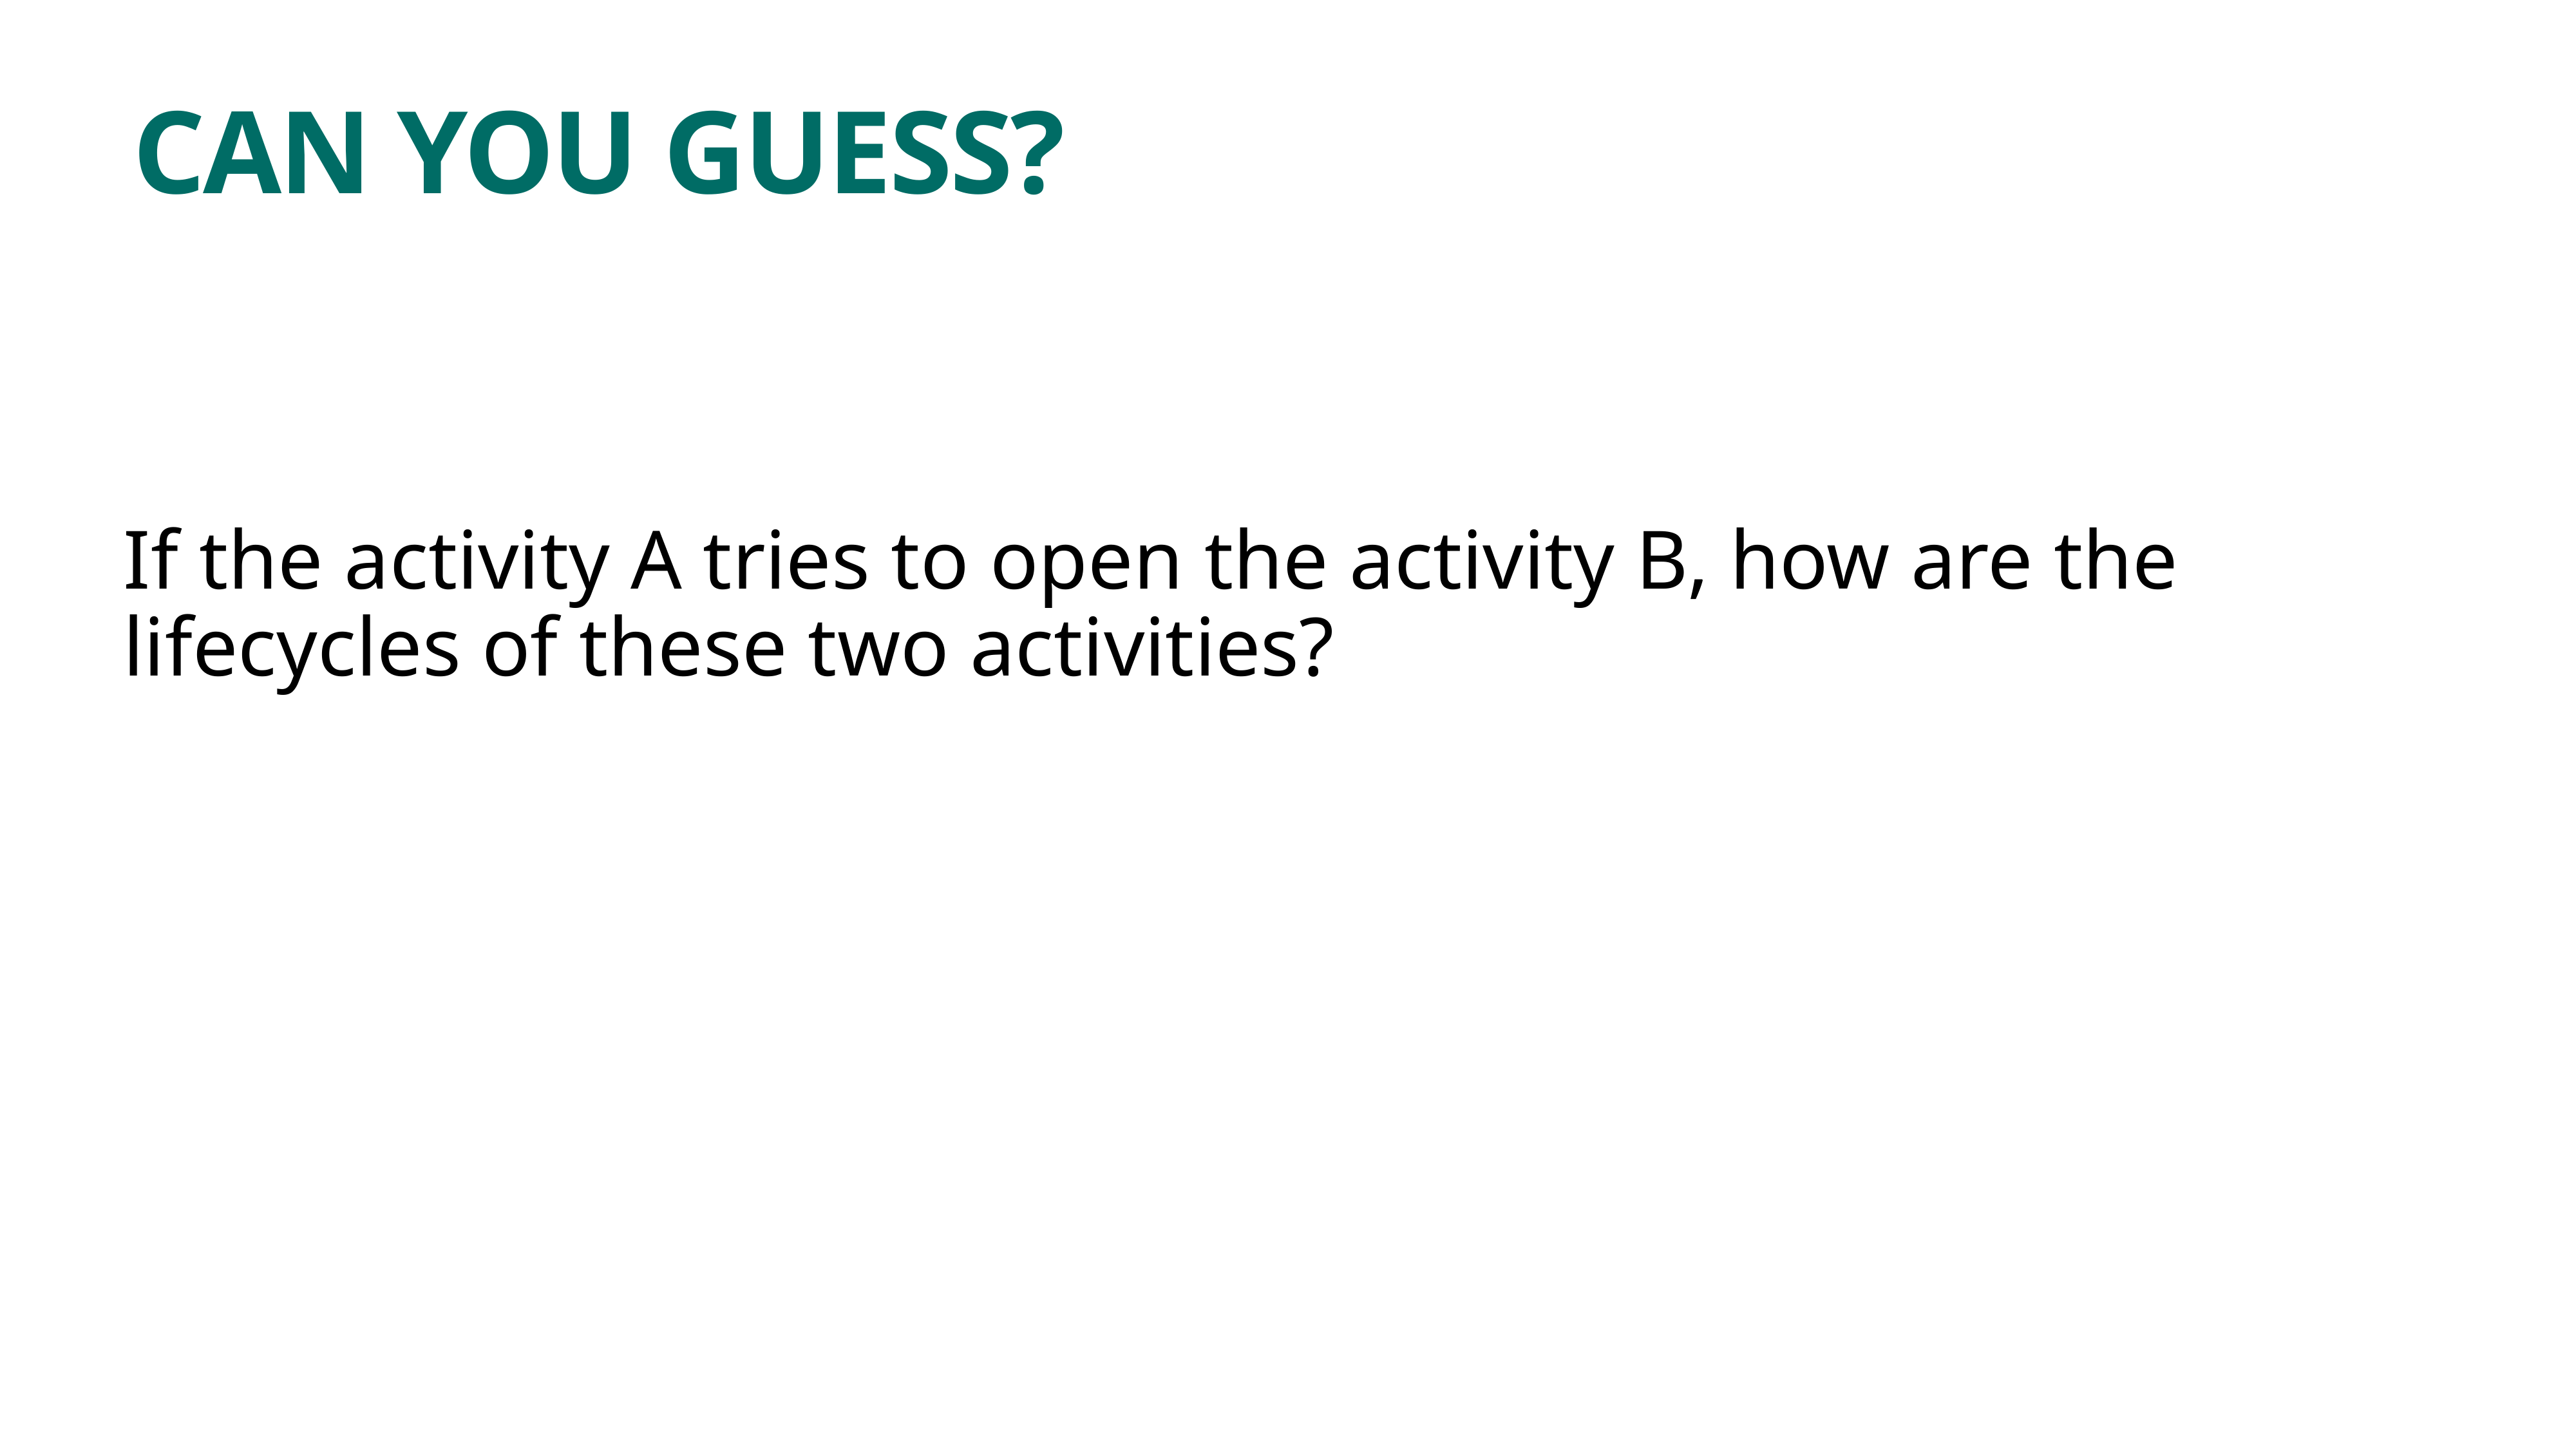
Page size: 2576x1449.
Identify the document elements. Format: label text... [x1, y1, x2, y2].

text_box If the activity A tries to open the activity B, how are the lifecycles of these two activities? [118, 514, 2458, 699]
title CAN YOU GUESS? [127, 100, 2449, 252]
